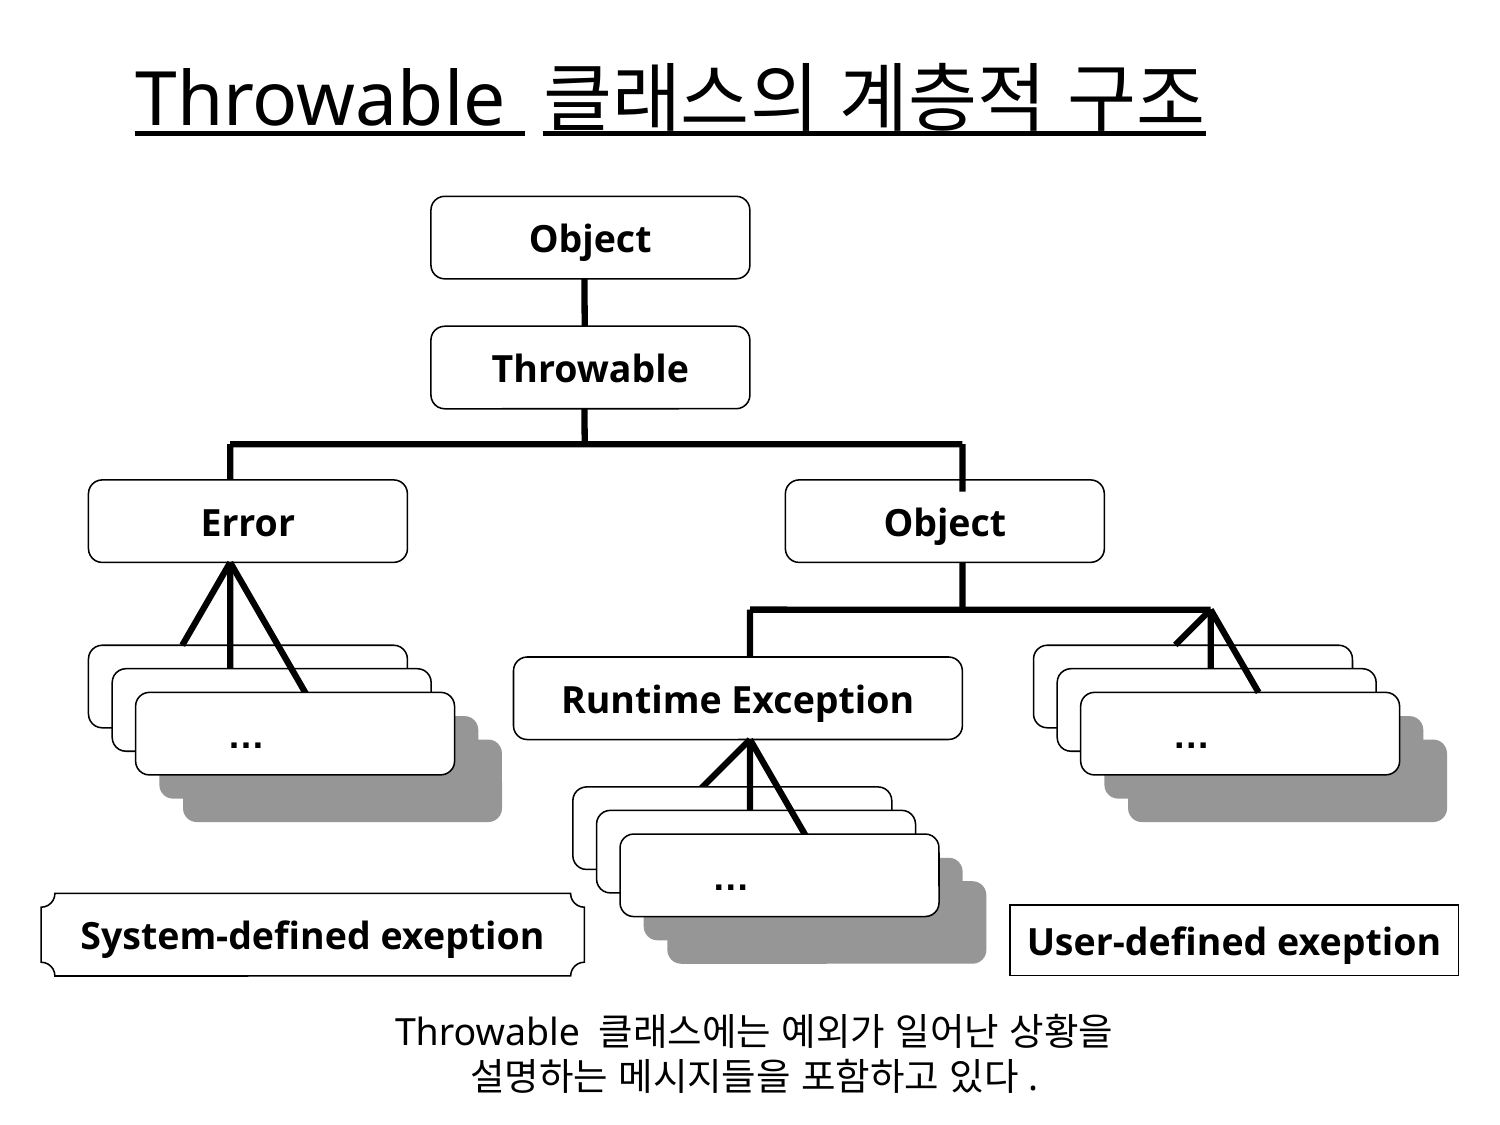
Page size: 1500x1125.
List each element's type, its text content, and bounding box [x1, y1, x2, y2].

text_box … [620, 834, 940, 917]
text_box Object [785, 479, 1105, 563]
text_box [596, 810, 916, 893]
text_box [1104, 775, 1128, 799]
text_box [1033, 645, 1210, 728]
text_box User-defined exeption [1009, 904, 1459, 976]
text_box [183, 739, 503, 823]
text_box [667, 881, 987, 964]
text_box [112, 668, 432, 752]
text_box Runtime Exception [513, 656, 963, 740]
text_box [643, 917, 667, 941]
text_box Throwable [430, 326, 750, 409]
text_box … [135, 692, 455, 775]
text_box [939, 857, 963, 881]
text_box … [1080, 692, 1400, 775]
text_box [1128, 739, 1448, 823]
text_box Error [88, 479, 408, 563]
text_box [751, 786, 892, 810]
text_box Throwable 클래스에는 예외가 일어난 상황을 설명하는 메시지들을 포함하고 있다. [380, 1000, 1129, 1106]
text_box [1057, 668, 1377, 752]
text_box [88, 645, 230, 728]
text_box System-defined exeption [41, 893, 585, 977]
text_box [231, 645, 408, 668]
text_box Throwable 클래스의 계층적 구조 [120, 42, 1221, 148]
text_box [159, 775, 183, 799]
text_box [455, 716, 479, 739]
text_box [1400, 716, 1424, 739]
text_box [1211, 645, 1353, 668]
text_box Object [430, 196, 750, 279]
text_box [572, 786, 750, 870]
